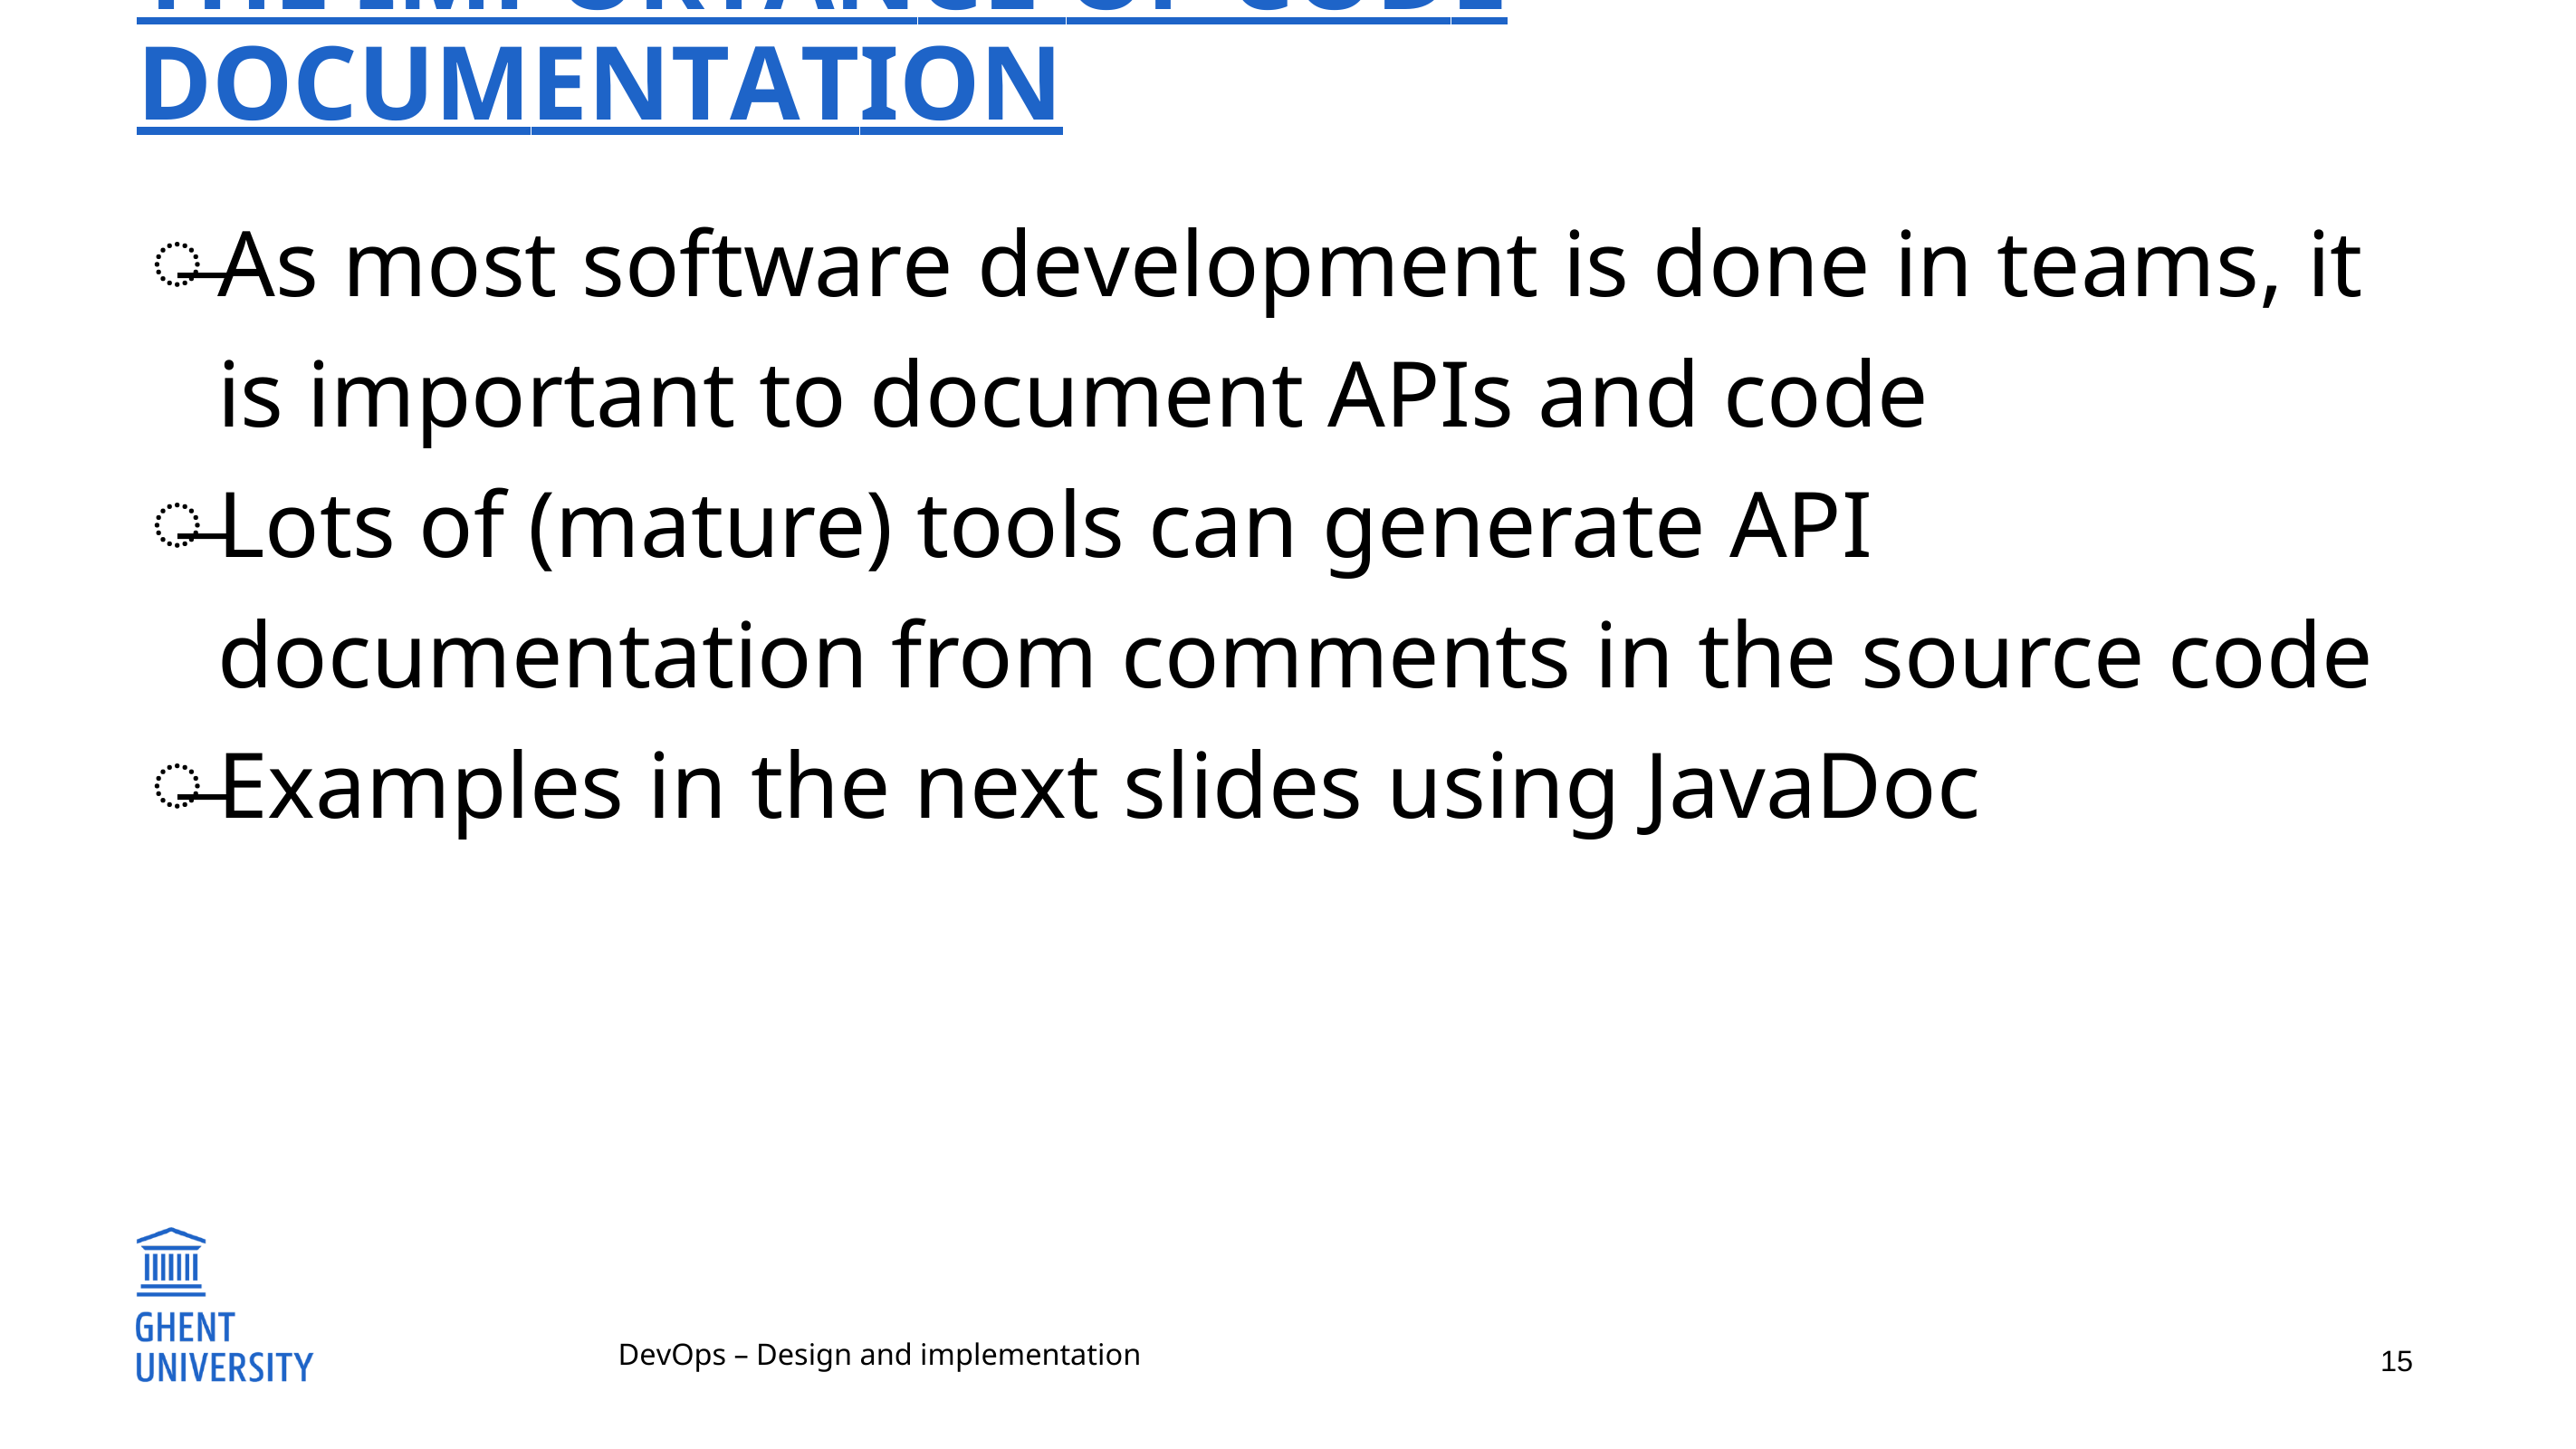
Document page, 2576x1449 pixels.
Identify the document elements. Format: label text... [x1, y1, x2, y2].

list As most software development is done in teams, it is important to document APIs and code Lots of (mature) tools can generate API documentation from comments in the source code Examples in the next slides using JavaDoc [124, 177, 2456, 1173]
title The importance of Code documentation [123, 20, 2456, 149]
picture [68, 1175, 411, 1449]
